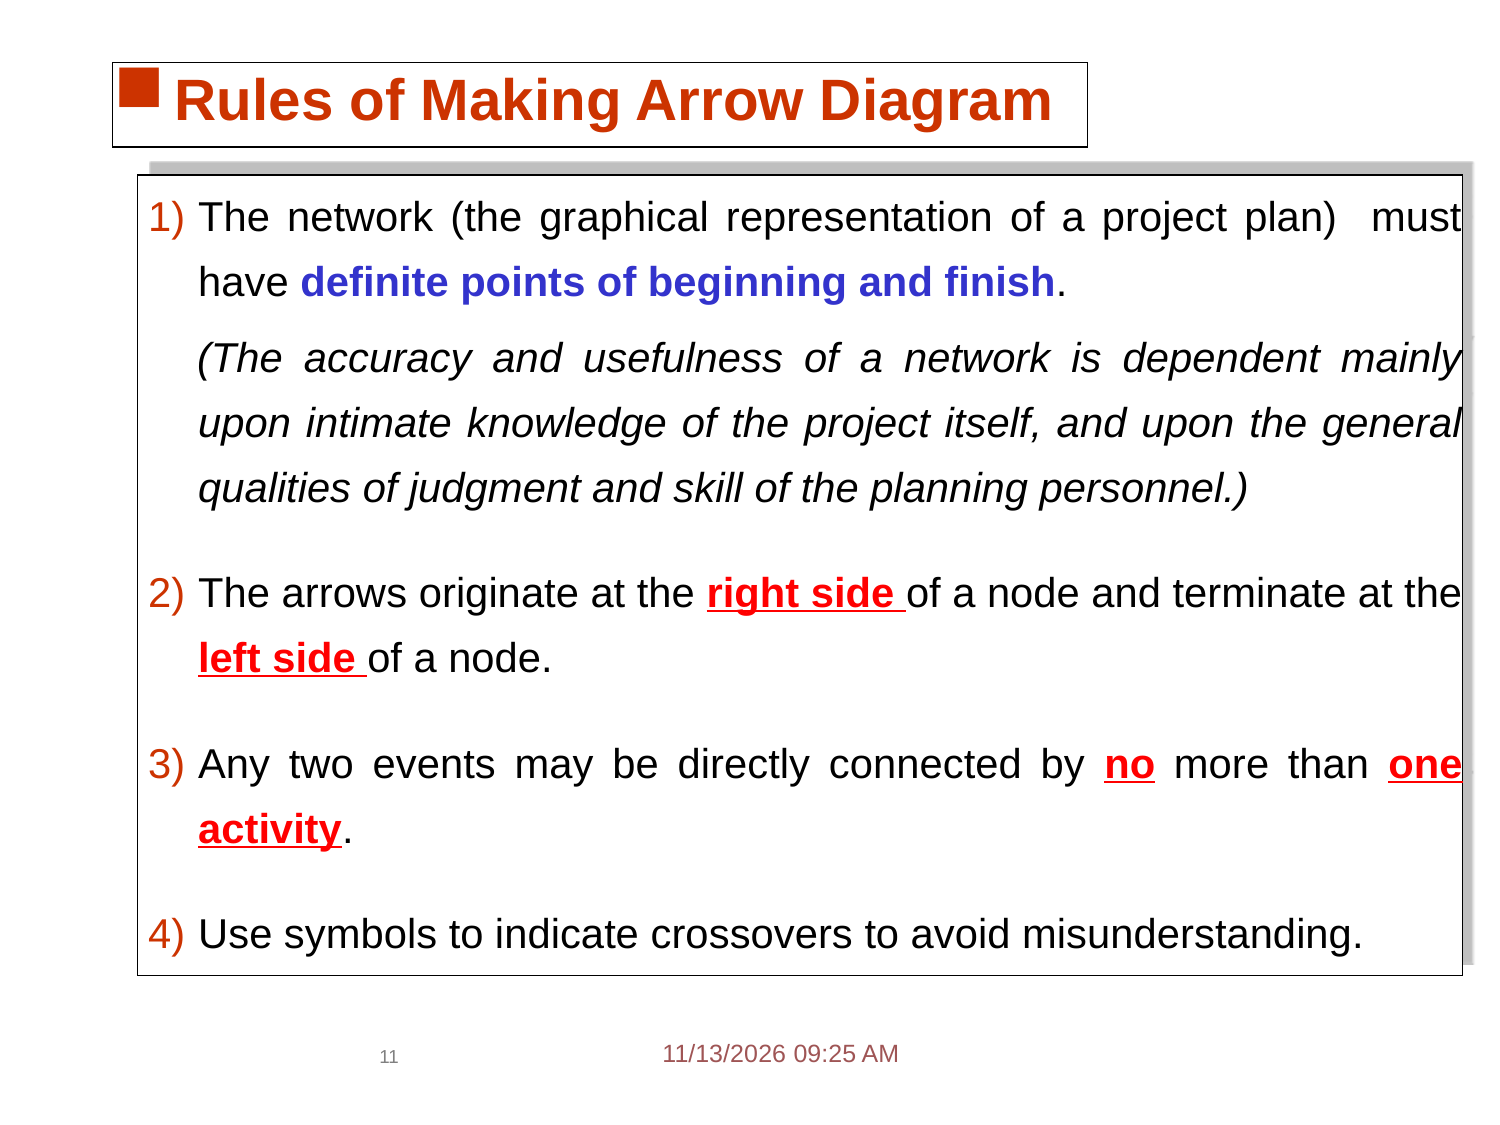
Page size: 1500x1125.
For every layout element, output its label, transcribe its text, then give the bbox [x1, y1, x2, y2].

list The network (the graphical representation of a project plan) must have definite points of beginning and finish. (The accuracy and usefulness of a network is dependent mainly upon intimate knowledge of the project itself, and upon the general qualities of judgment and skill of the planning personnel.) The arrows originate at the right side of a node and terminate at the left side of a node. Any two events may be directly connected by no more than one activity. Use symbols to indicate crossovers to avoid misunderstanding. [137, 174, 1463, 976]
text_box Rules of Making Arrow Diagram [112, 62, 1088, 148]
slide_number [662, 1037, 914, 1076]
slide_number 11 [359, 1044, 419, 1097]
